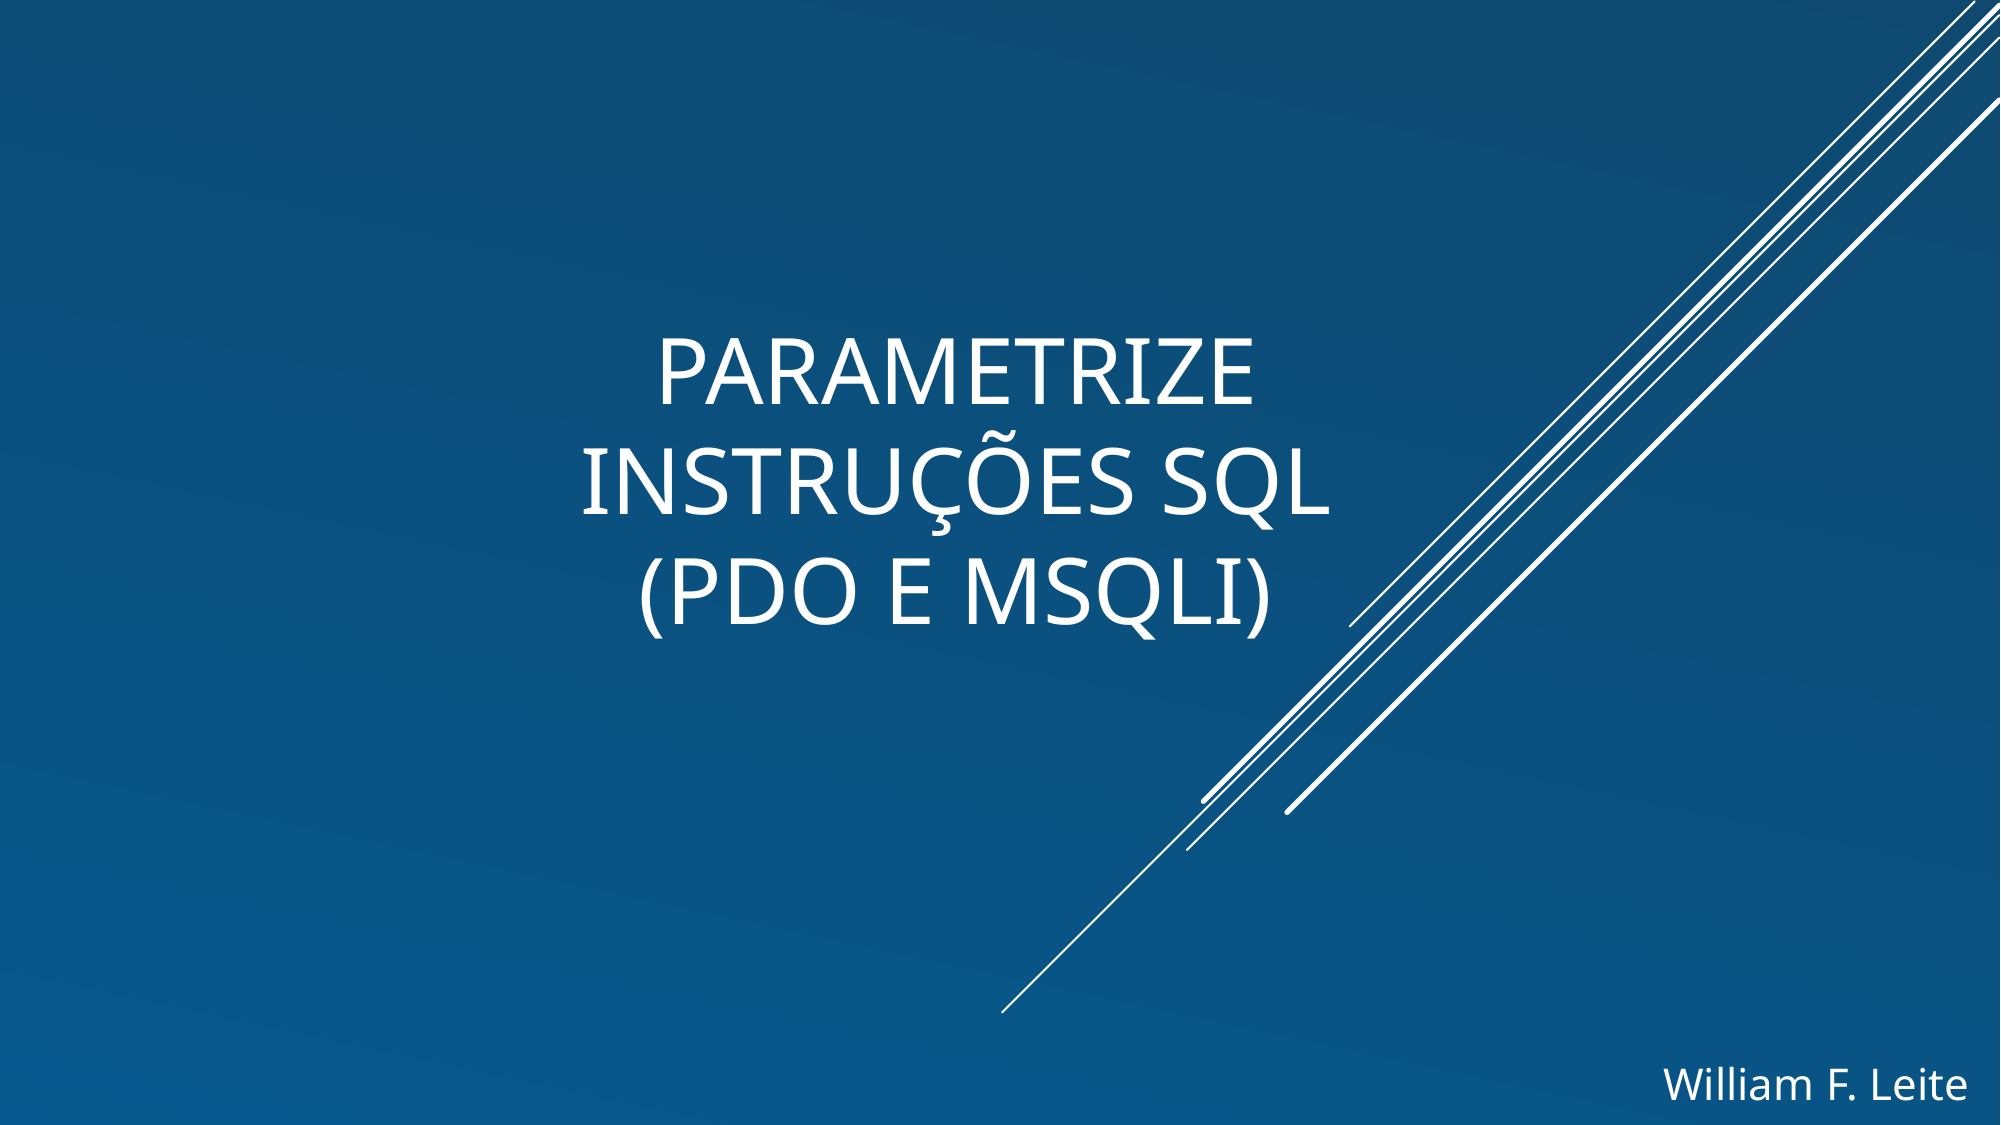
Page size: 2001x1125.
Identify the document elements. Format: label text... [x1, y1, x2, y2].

title PARAMETRIZE INSTRUÇÕES SQL (PDO E MSQLI) [366, 304, 1547, 651]
subtitle William F. Leite [1648, 1049, 2000, 1125]
